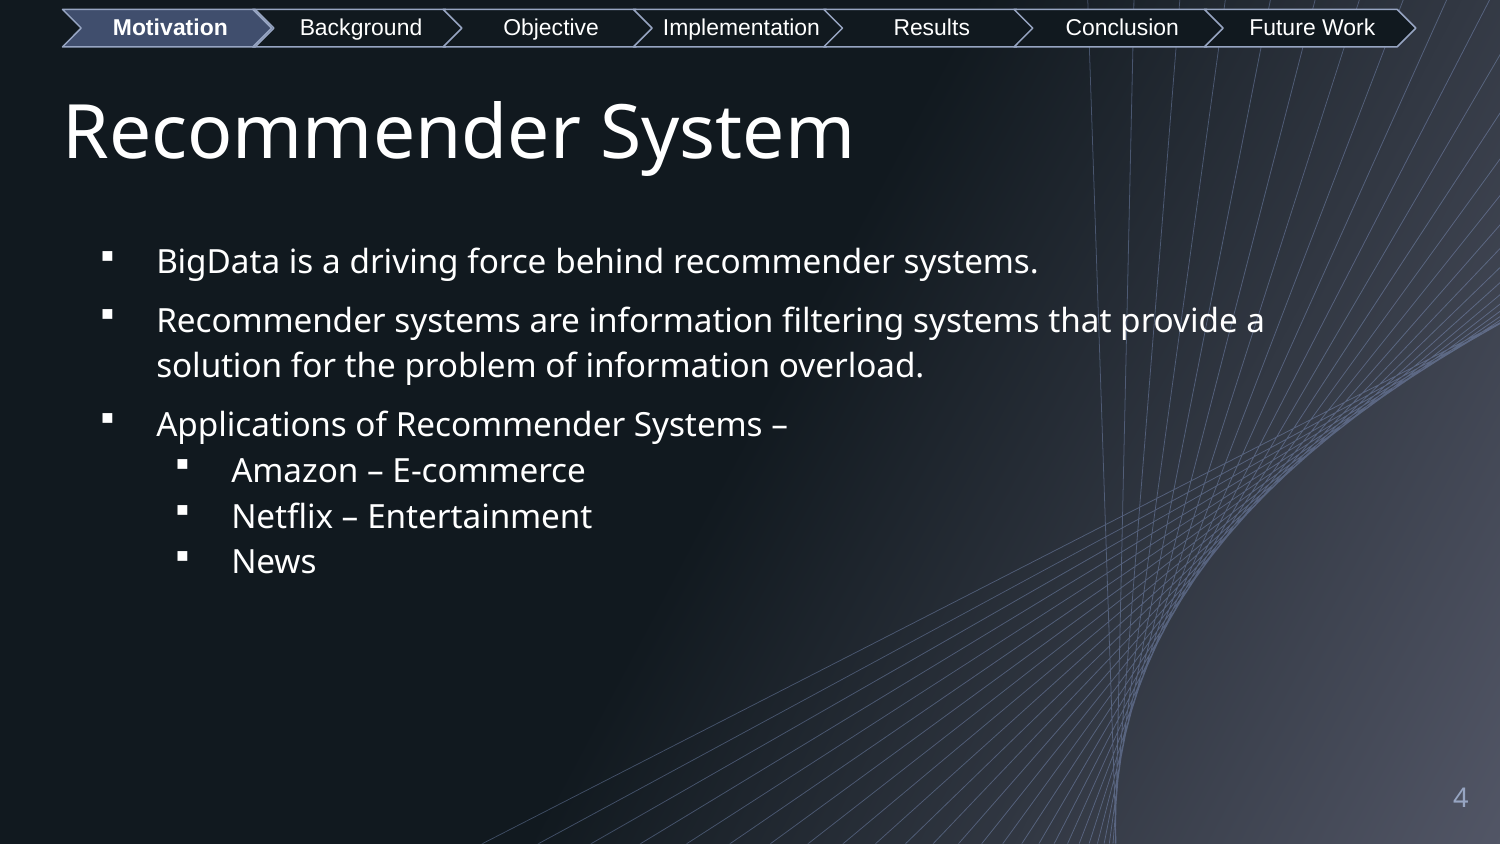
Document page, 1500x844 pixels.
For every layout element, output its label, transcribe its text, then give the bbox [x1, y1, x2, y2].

list BigData is a driving force behind recommender systems. Recommender systems are information filtering systems that provide a solution for the problem of information overload. Applications of Recommender Systems – Amazon – E-commerce Netflix – Entertainment News [99, 234, 1400, 760]
title Recommender System [62, 96, 1173, 176]
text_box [62, 9, 1416, 48]
slide_number 4 [1378, 766, 1469, 832]
